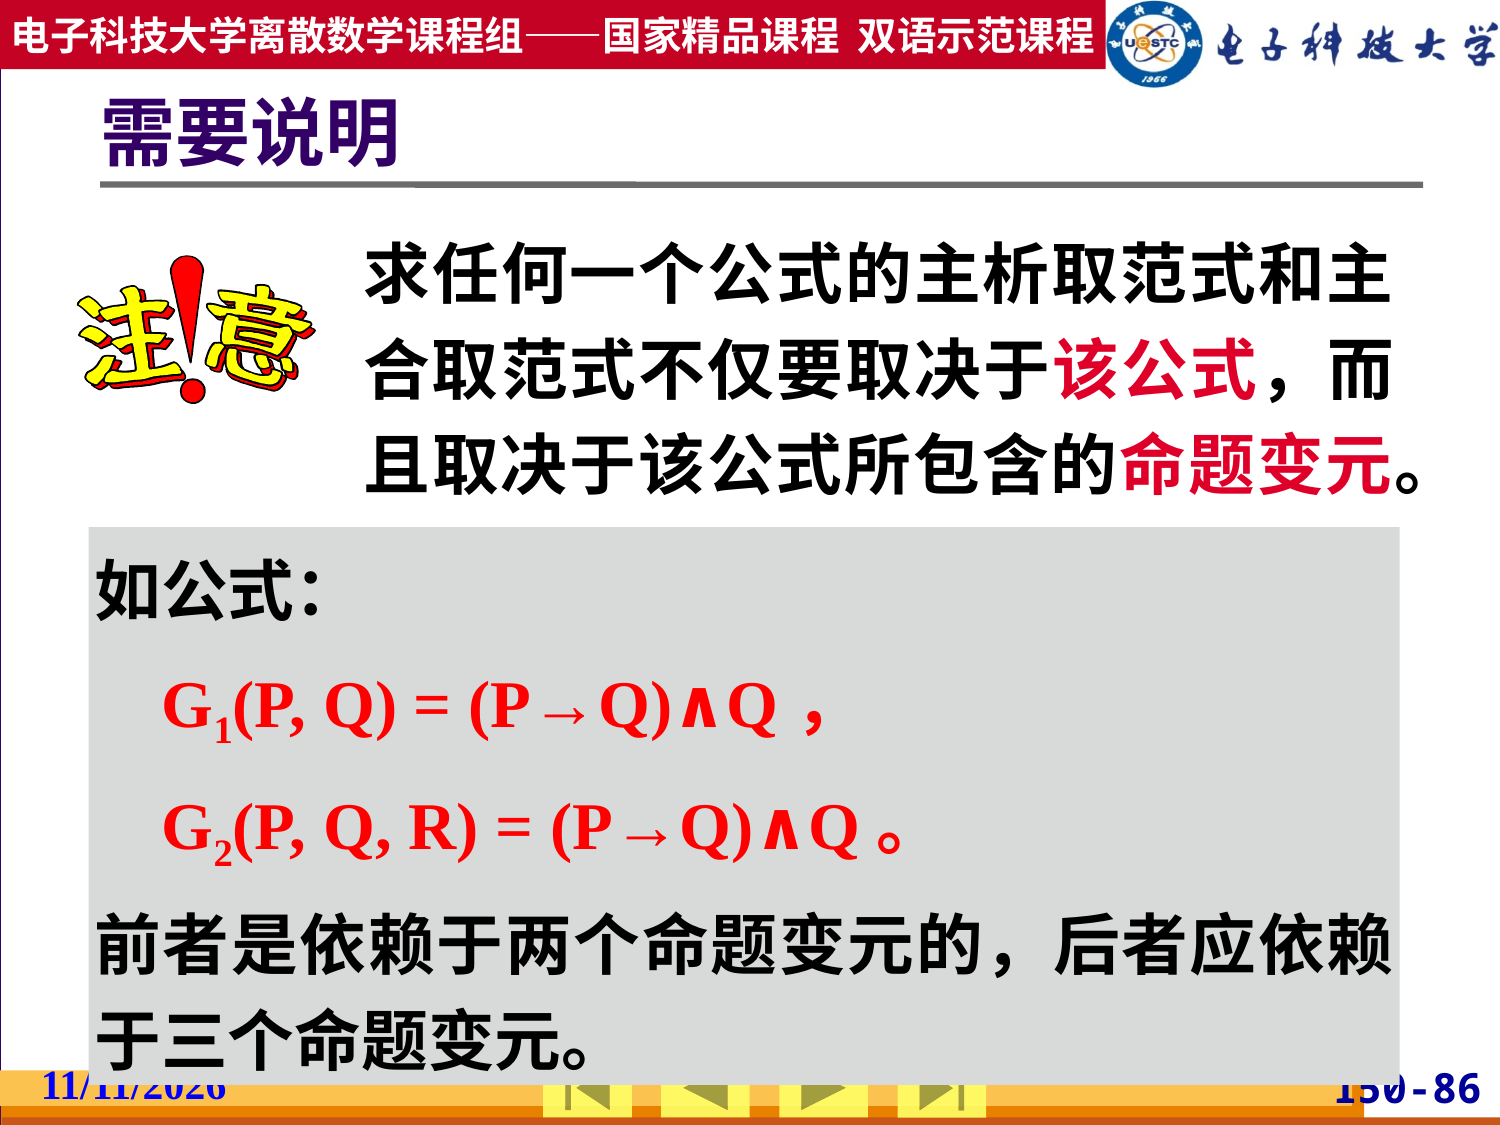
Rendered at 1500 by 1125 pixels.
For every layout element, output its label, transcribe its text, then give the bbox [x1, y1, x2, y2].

text_box 如公式： G1(P, Q) = (P→Q)∧Q， G2(P, Q, R) = (P→Q)∧Q。 前者是依赖于两个命题变元的，后者应依赖于三个命题变元。 [88, 527, 1400, 1085]
title 需要说明 [100, 78, 1424, 195]
list 求任何一个公式的主析取范式和主合取范式不仅要取决于该公式，而且取决于该公式所包含的命题变元。 [348, 208, 1410, 514]
picture [76, 255, 317, 405]
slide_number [34, 1057, 284, 1109]
picture [1105, 0, 1500, 89]
